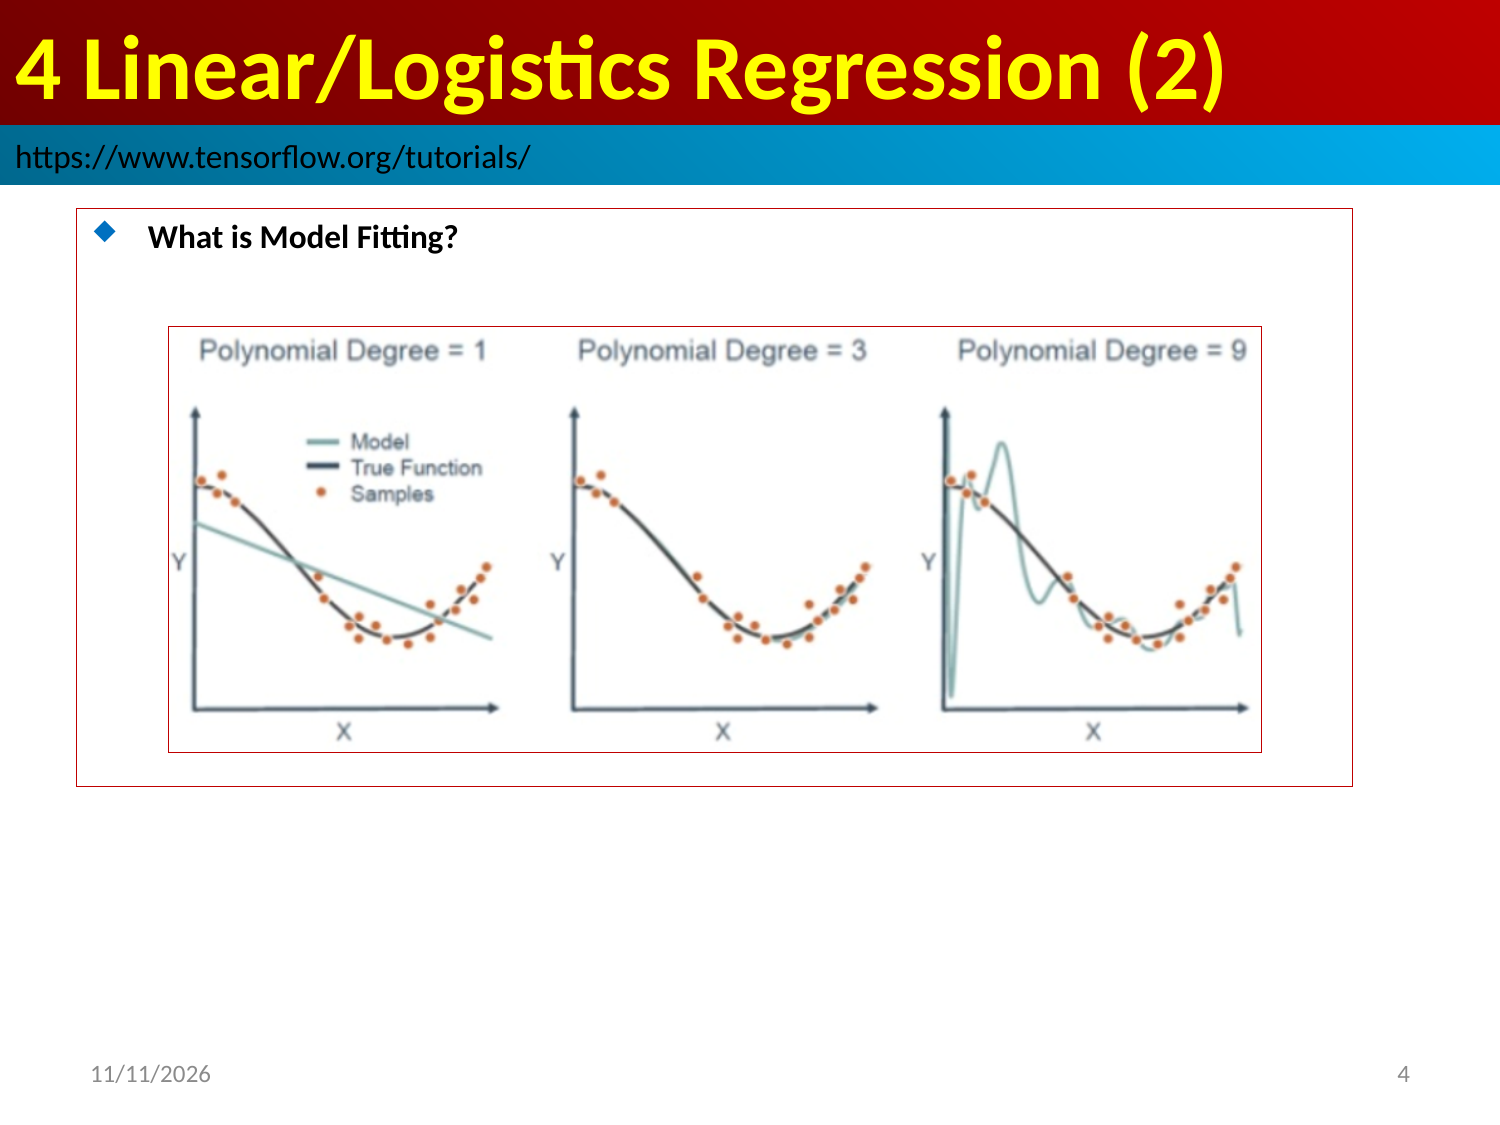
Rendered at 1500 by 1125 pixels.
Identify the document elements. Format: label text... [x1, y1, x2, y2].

text_box https://www.tensorflow.org/tutorials/ [0, 125, 1500, 185]
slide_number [75, 1042, 425, 1103]
picture [167, 326, 1262, 753]
title 4 Linear/Logistics Regression (2) [0, 0, 1500, 125]
slide_number 4 [1074, 1042, 1425, 1103]
subtitle What is Model Fitting? [76, 208, 1353, 787]
